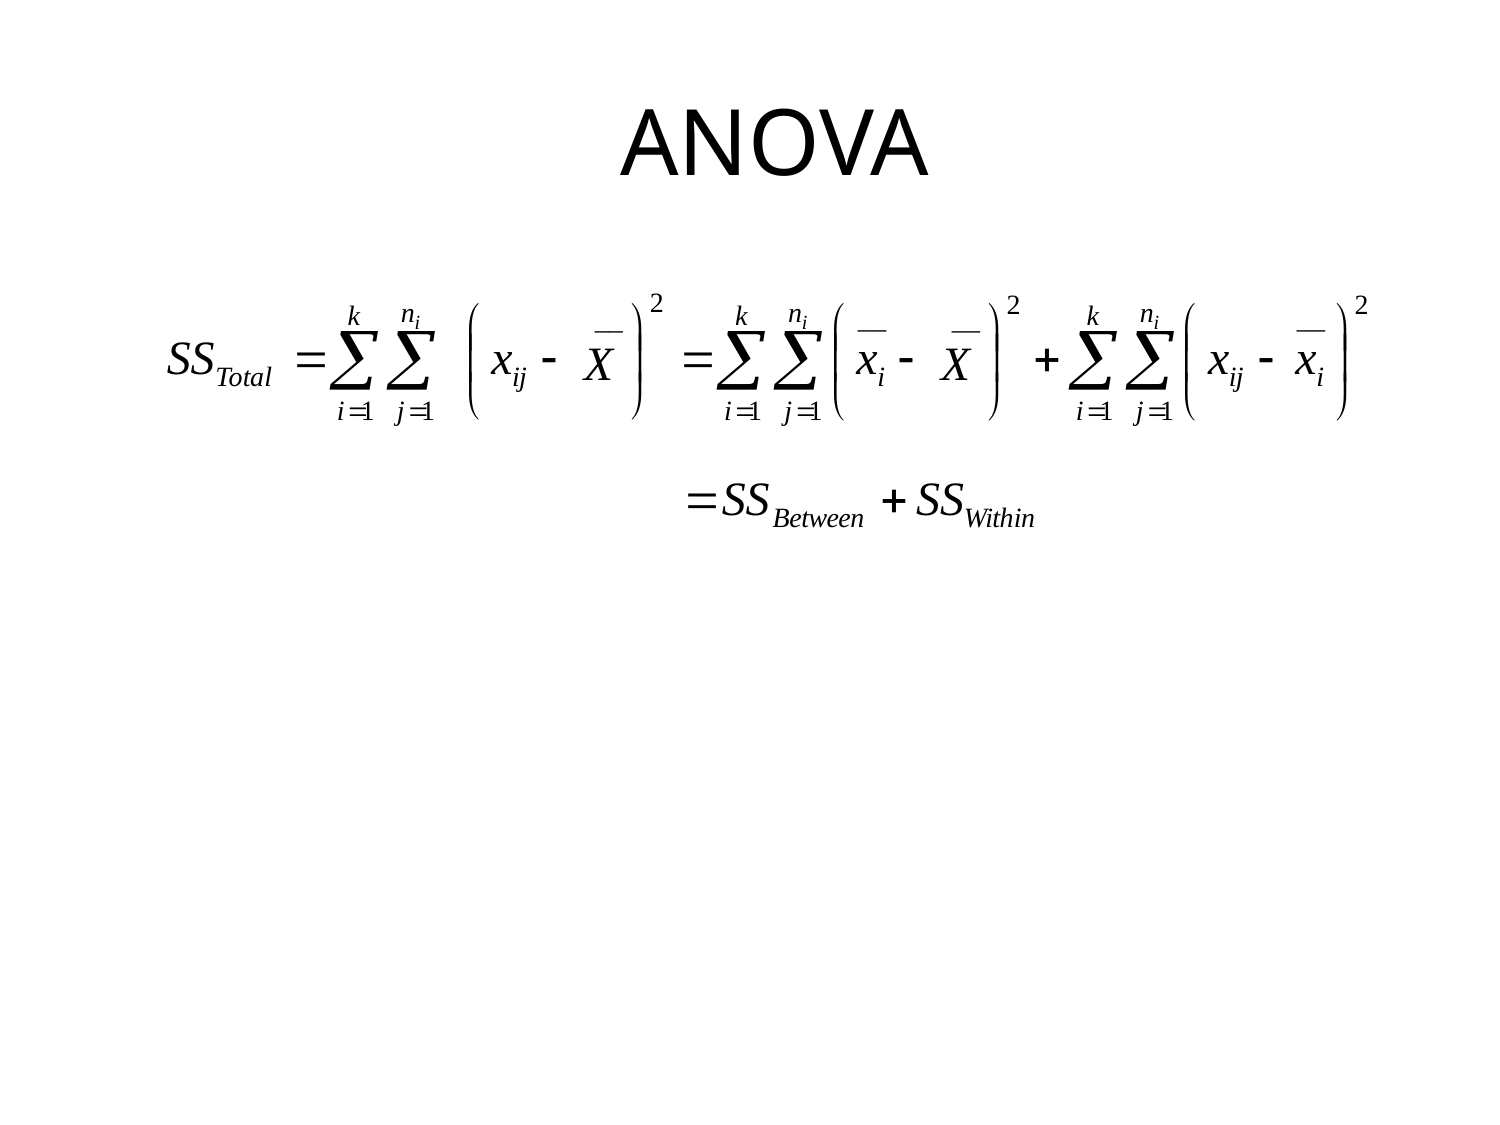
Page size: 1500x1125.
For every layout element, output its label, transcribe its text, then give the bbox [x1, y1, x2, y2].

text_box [158, 281, 1382, 538]
title ANOVA [75, 45, 1475, 233]
